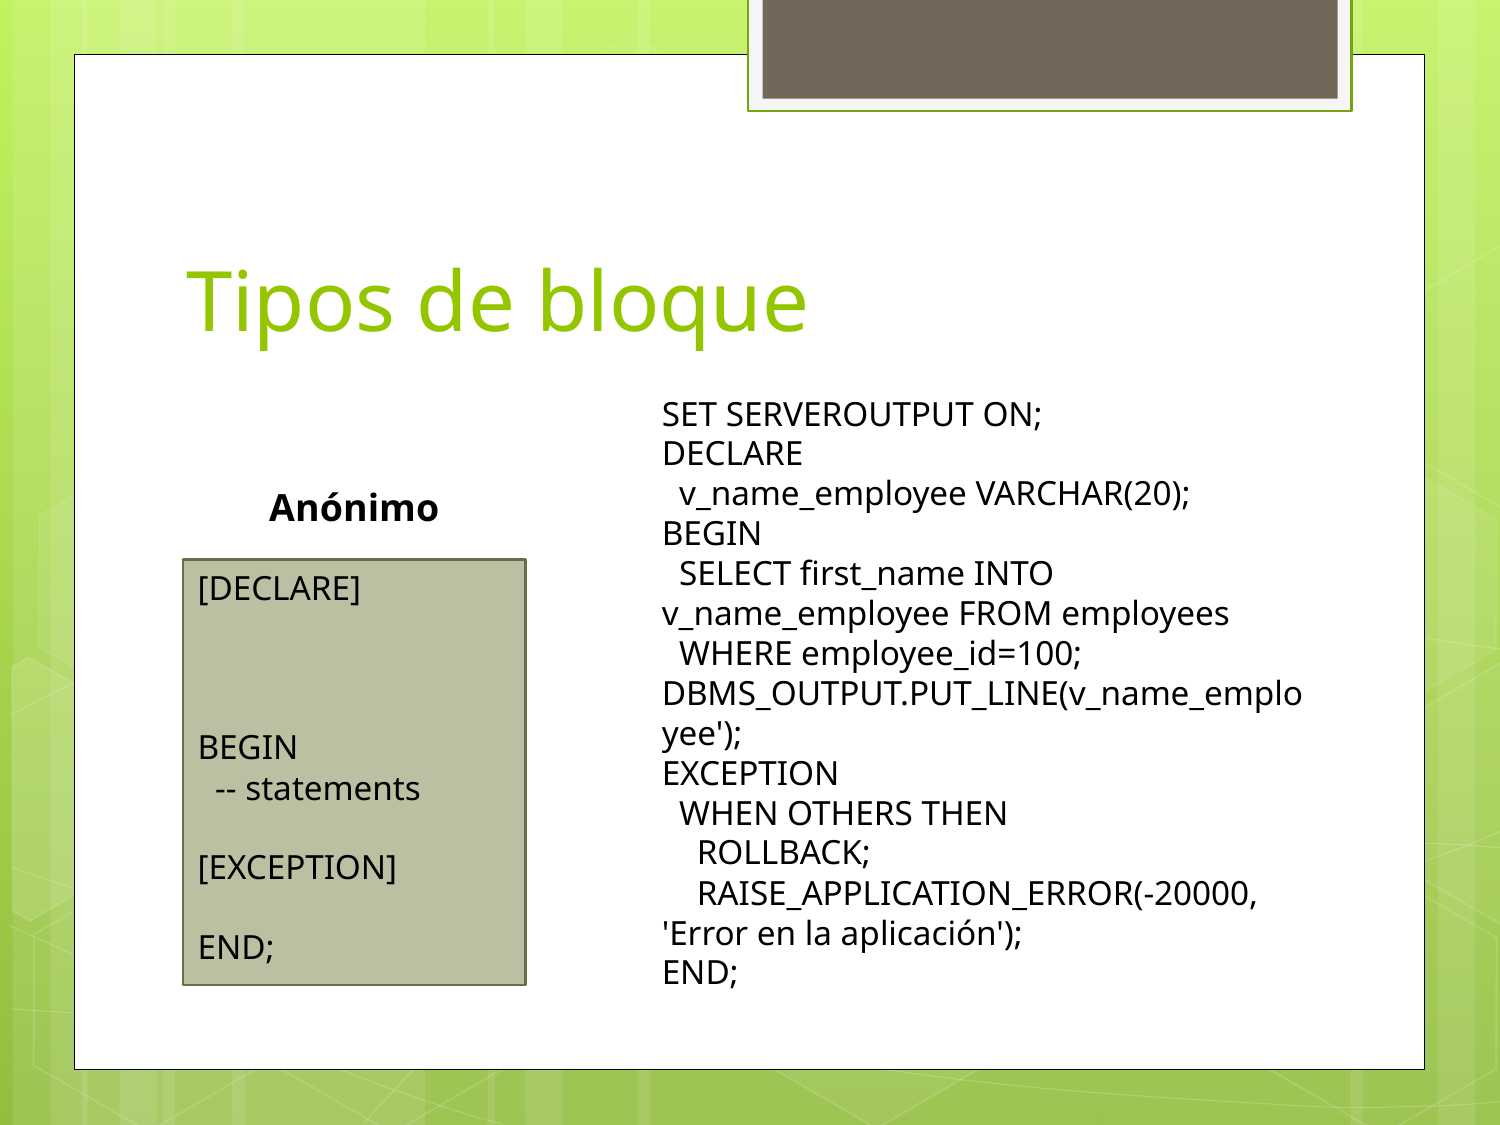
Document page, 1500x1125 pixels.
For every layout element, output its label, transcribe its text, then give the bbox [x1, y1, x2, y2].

text_box SET SERVEROUTPUT ON; DECLARE v_name_employee VARCHAR(20); BEGIN SELECT first_name INTO v_name_employee FROM employees WHERE employee_id=100; DBMS_OUTPUT.PUT_LINE(v_name_employee'); EXCEPTION WHEN OTHERS THEN ROLLBACK; RAISE_APPLICATION_ERROR(-20000, 'Error en la aplicación'); END; [635, 385, 1333, 1039]
title Tipos de bloque [171, 168, 1324, 357]
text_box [182, 476, 526, 986]
